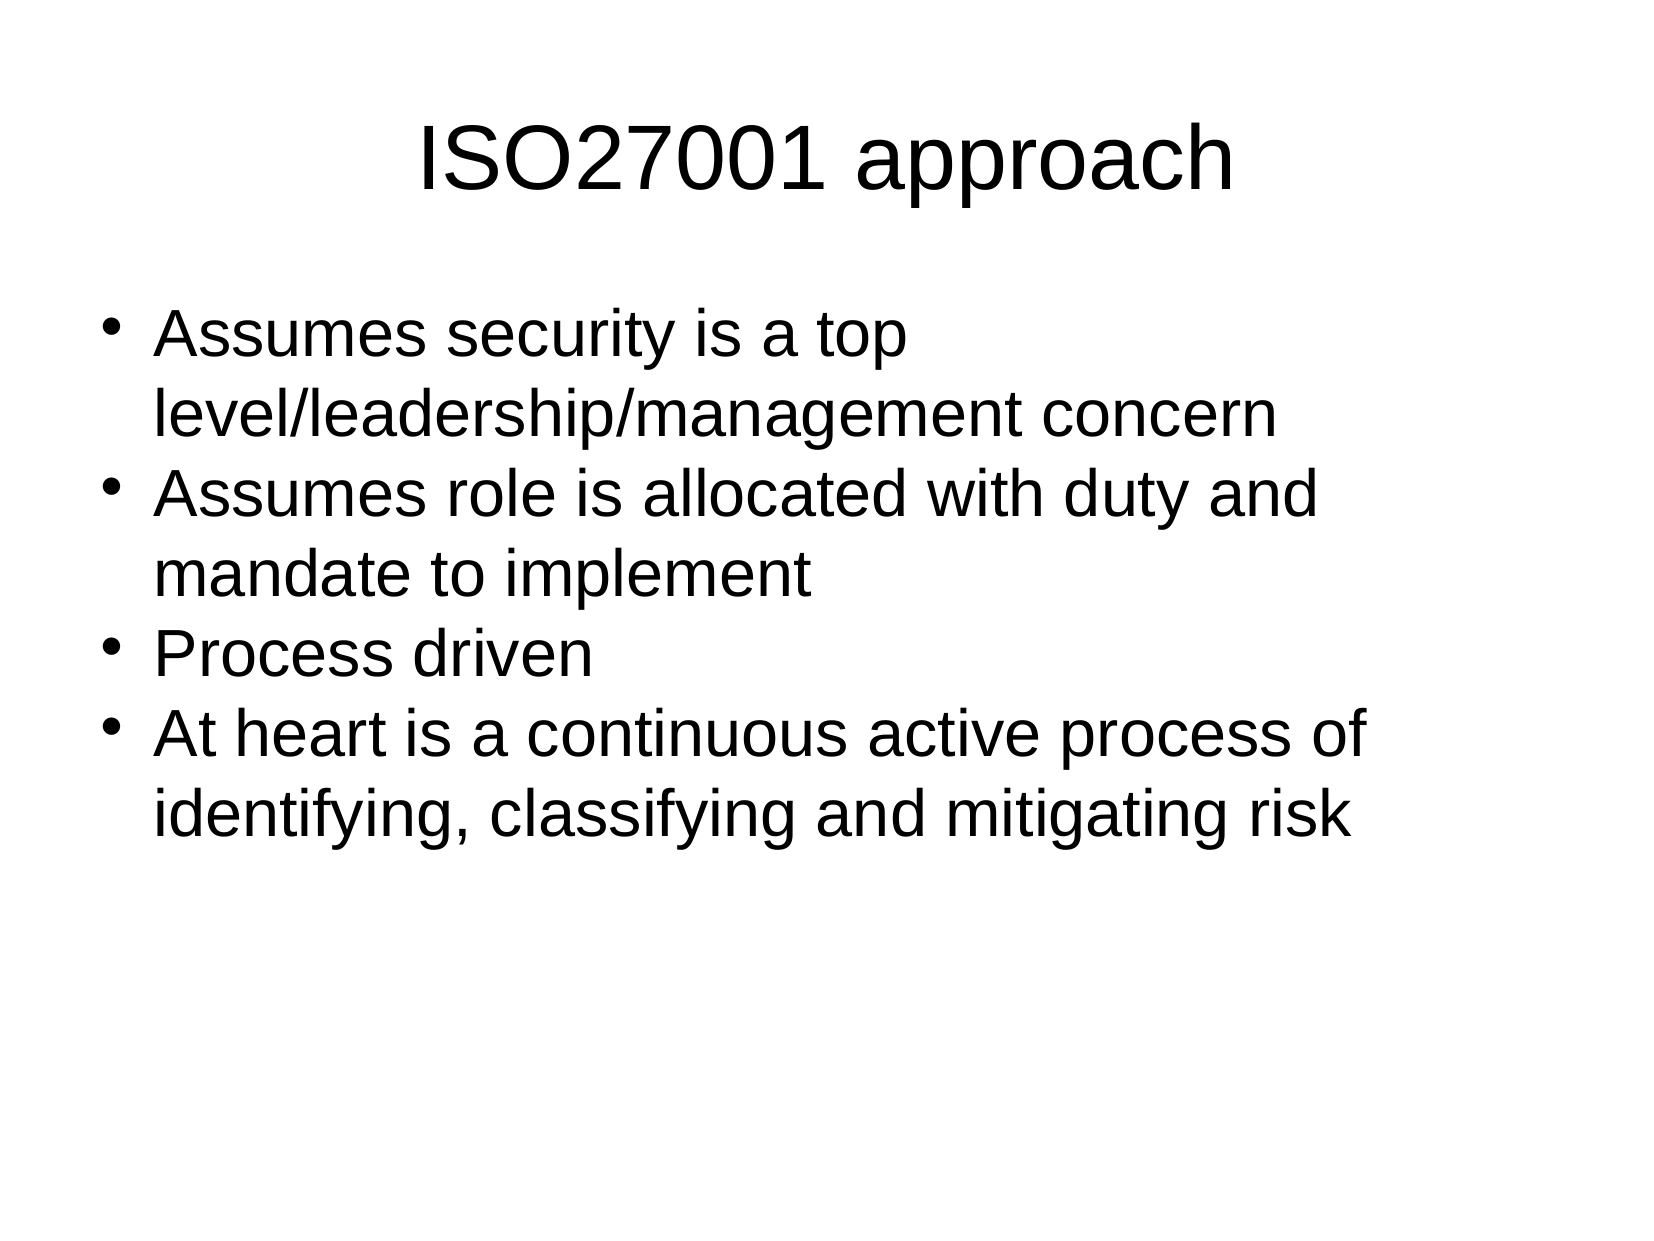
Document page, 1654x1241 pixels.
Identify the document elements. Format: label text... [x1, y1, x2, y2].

text_box Assumes security is a top level/leadership/management concern Assumes role is allocated with duty and mandate to implement Process driven At heart is a continuous active process of identifying, classifying and mitigating risk [82, 290, 1571, 1010]
text_box ISO27001 approach [82, 49, 1571, 257]
